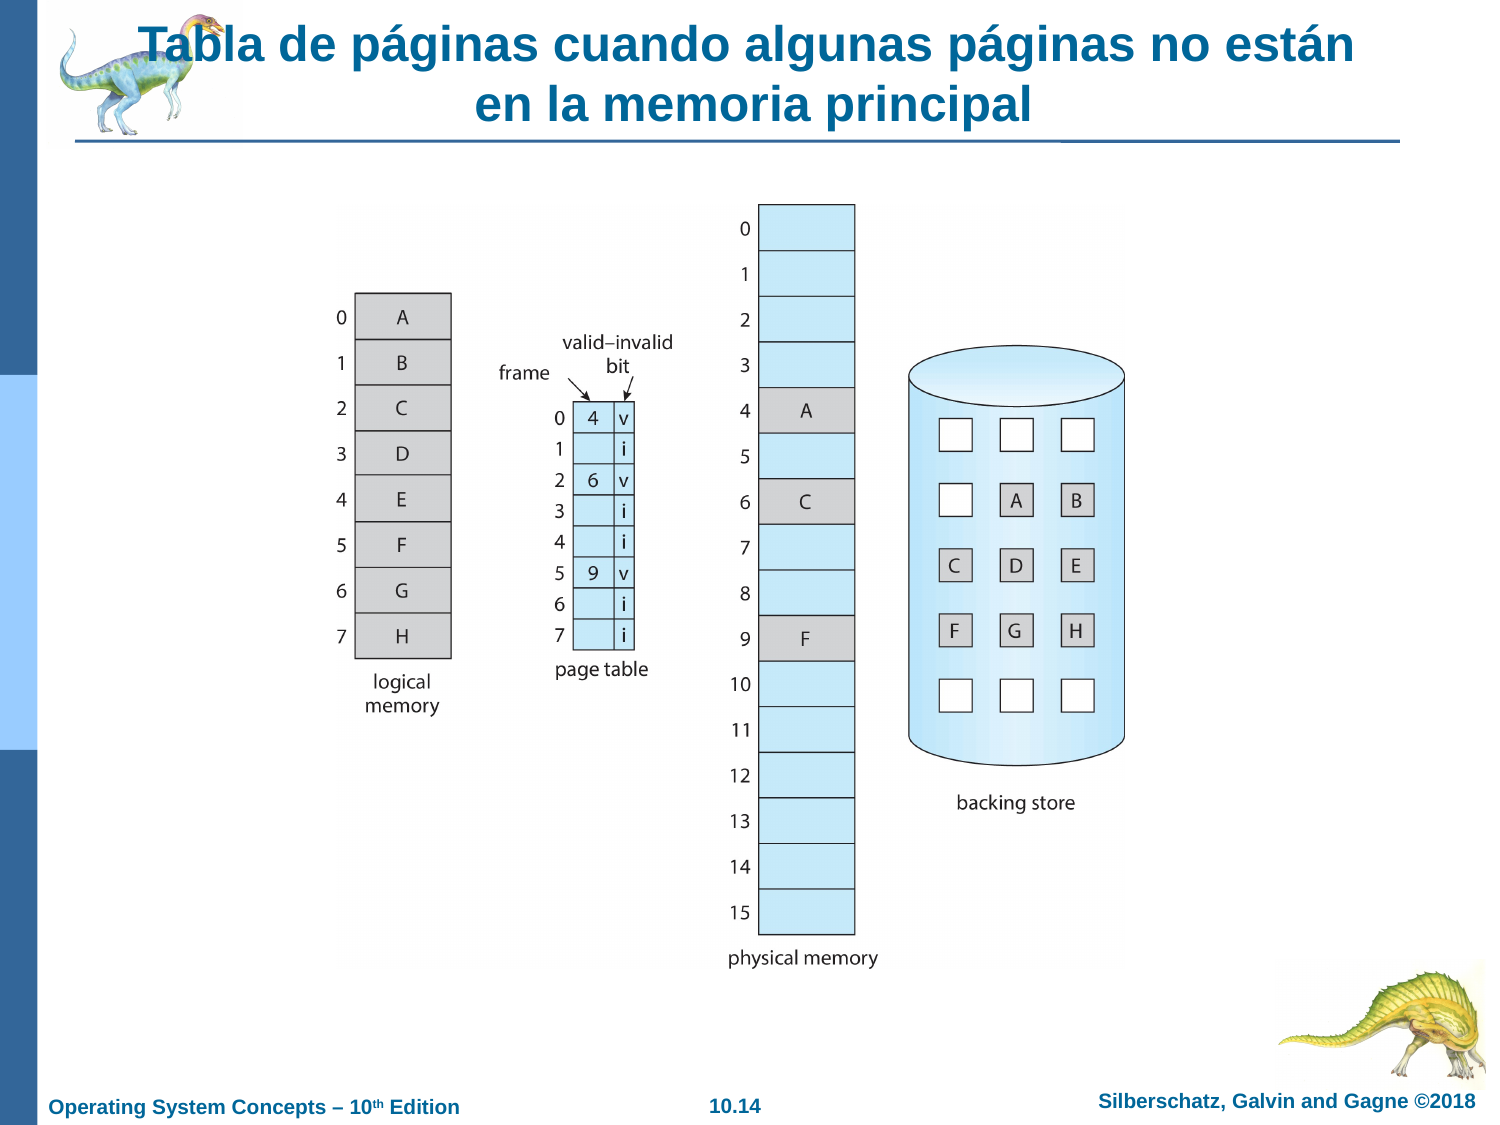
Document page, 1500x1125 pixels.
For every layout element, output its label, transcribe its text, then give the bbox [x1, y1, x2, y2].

picture [203, 40, 213, 56]
picture [46, 0, 243, 149]
picture [1275, 959, 1486, 1090]
title Tabla de páginas cuando algunas páginas no están en la memoria principal [107, 56, 1401, 139]
picture [174, 49, 181, 56]
picture [336, 204, 1126, 970]
